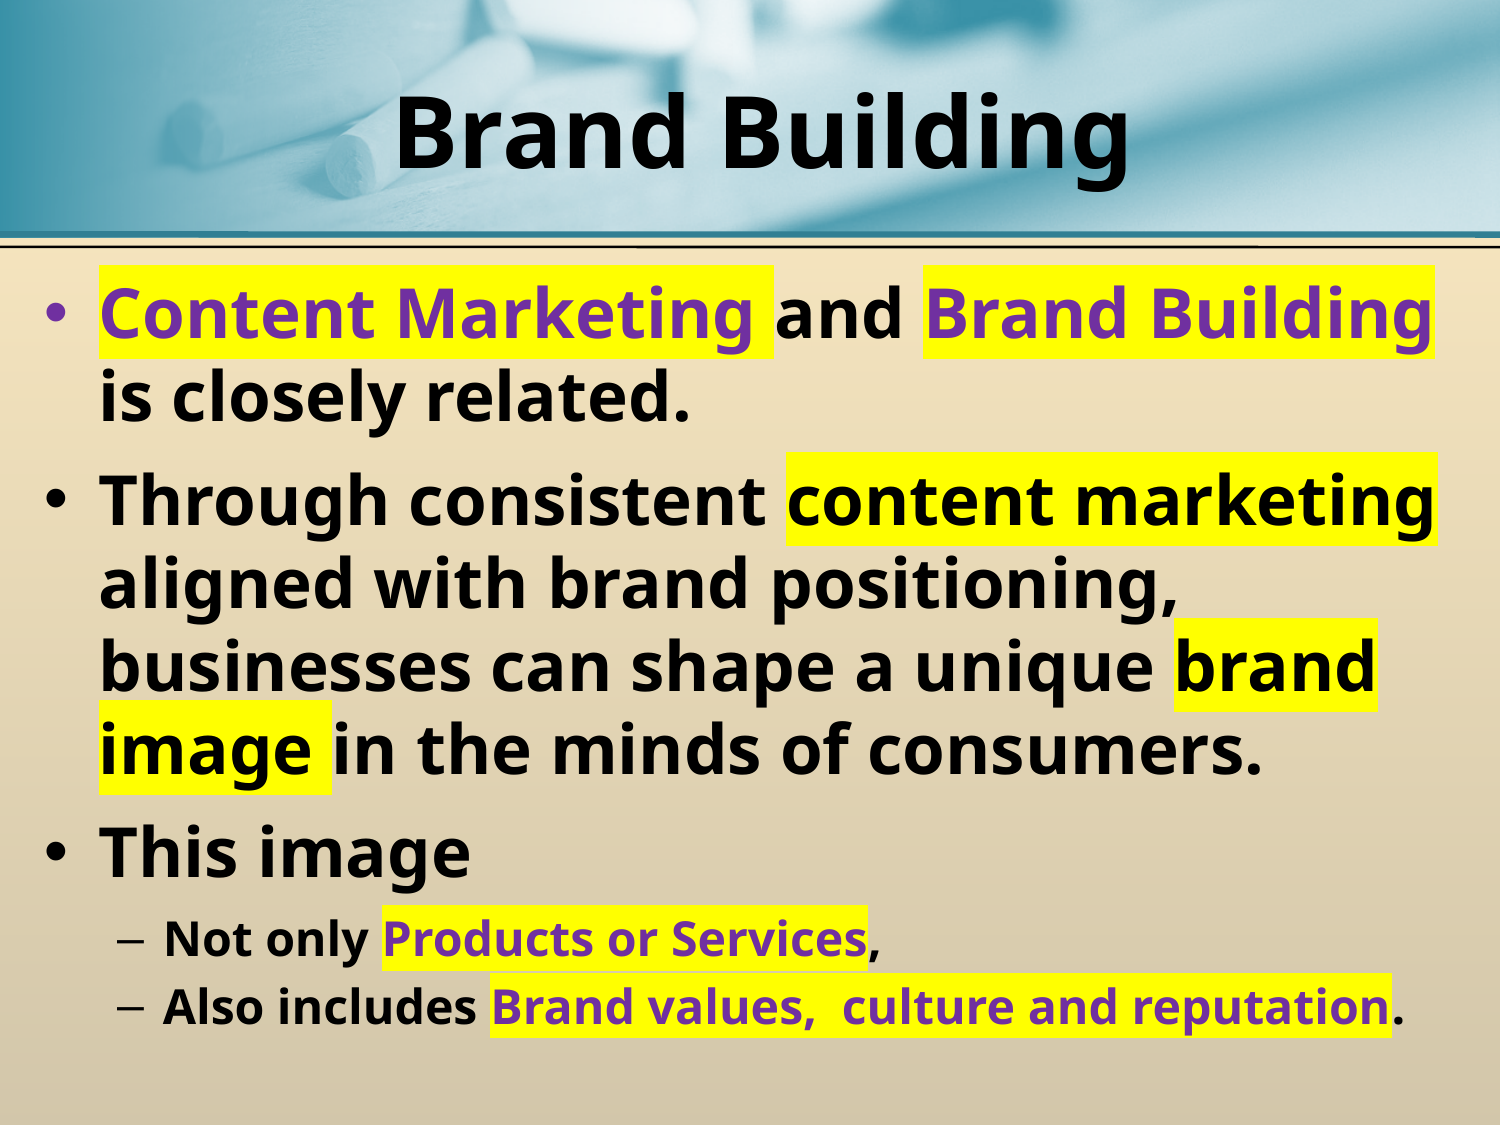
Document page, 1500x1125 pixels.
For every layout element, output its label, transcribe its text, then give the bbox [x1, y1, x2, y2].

list Content Marketing and Brand Building is closely related. Through consistent content marketing aligned with brand positioning, businesses can shape a unique brand image in the minds of consumers. This image Not only Products or Services, Also includes Brand values, culture and reputation. [29, 262, 1481, 1103]
title Brand Building [45, 24, 1481, 233]
